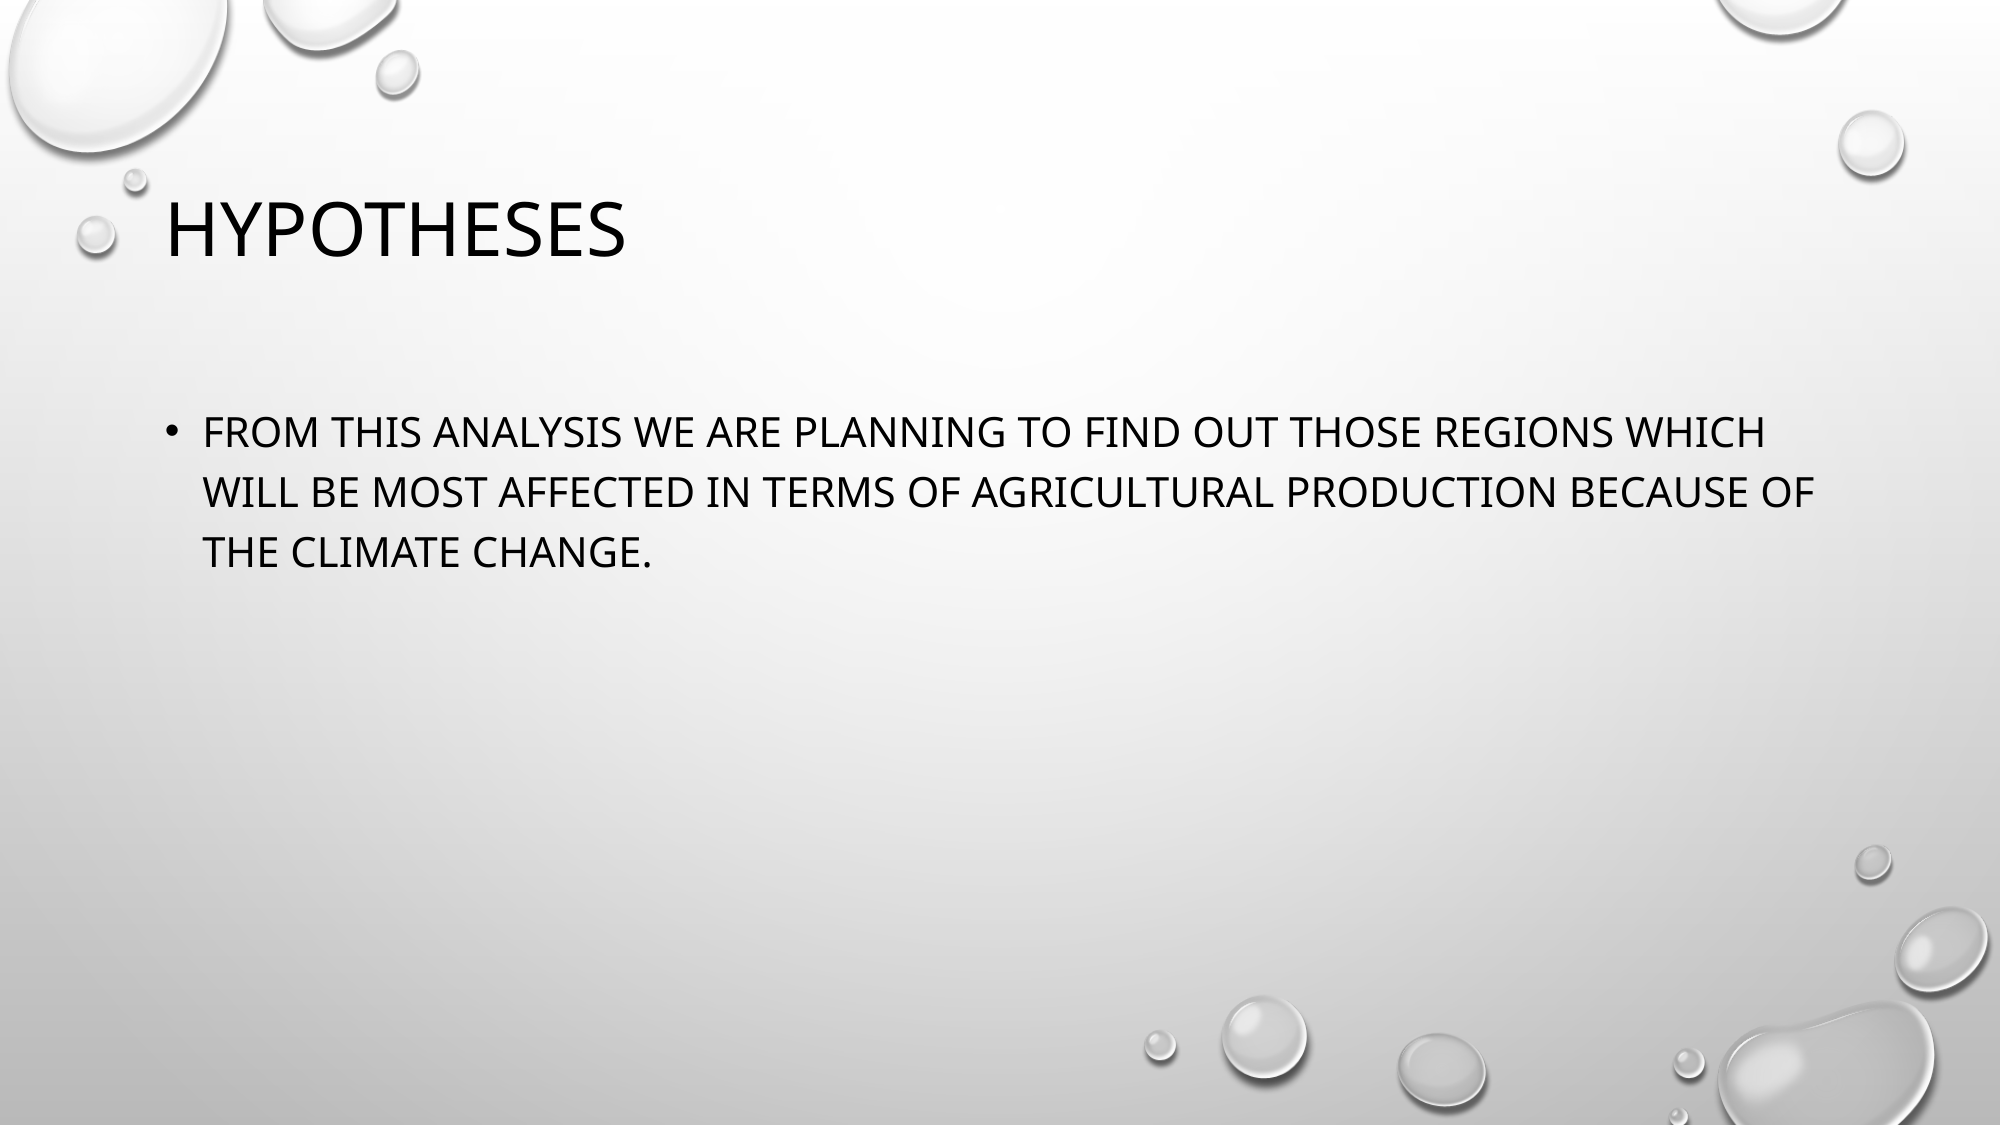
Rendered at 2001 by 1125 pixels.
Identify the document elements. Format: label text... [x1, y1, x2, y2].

title Hypotheses [149, 101, 1851, 364]
picture [0, 0, 2000, 1125]
list From this analysis we are planning to find out those regions which will be most affected in terms of agricultural production because of the climate change. [149, 388, 1850, 950]
